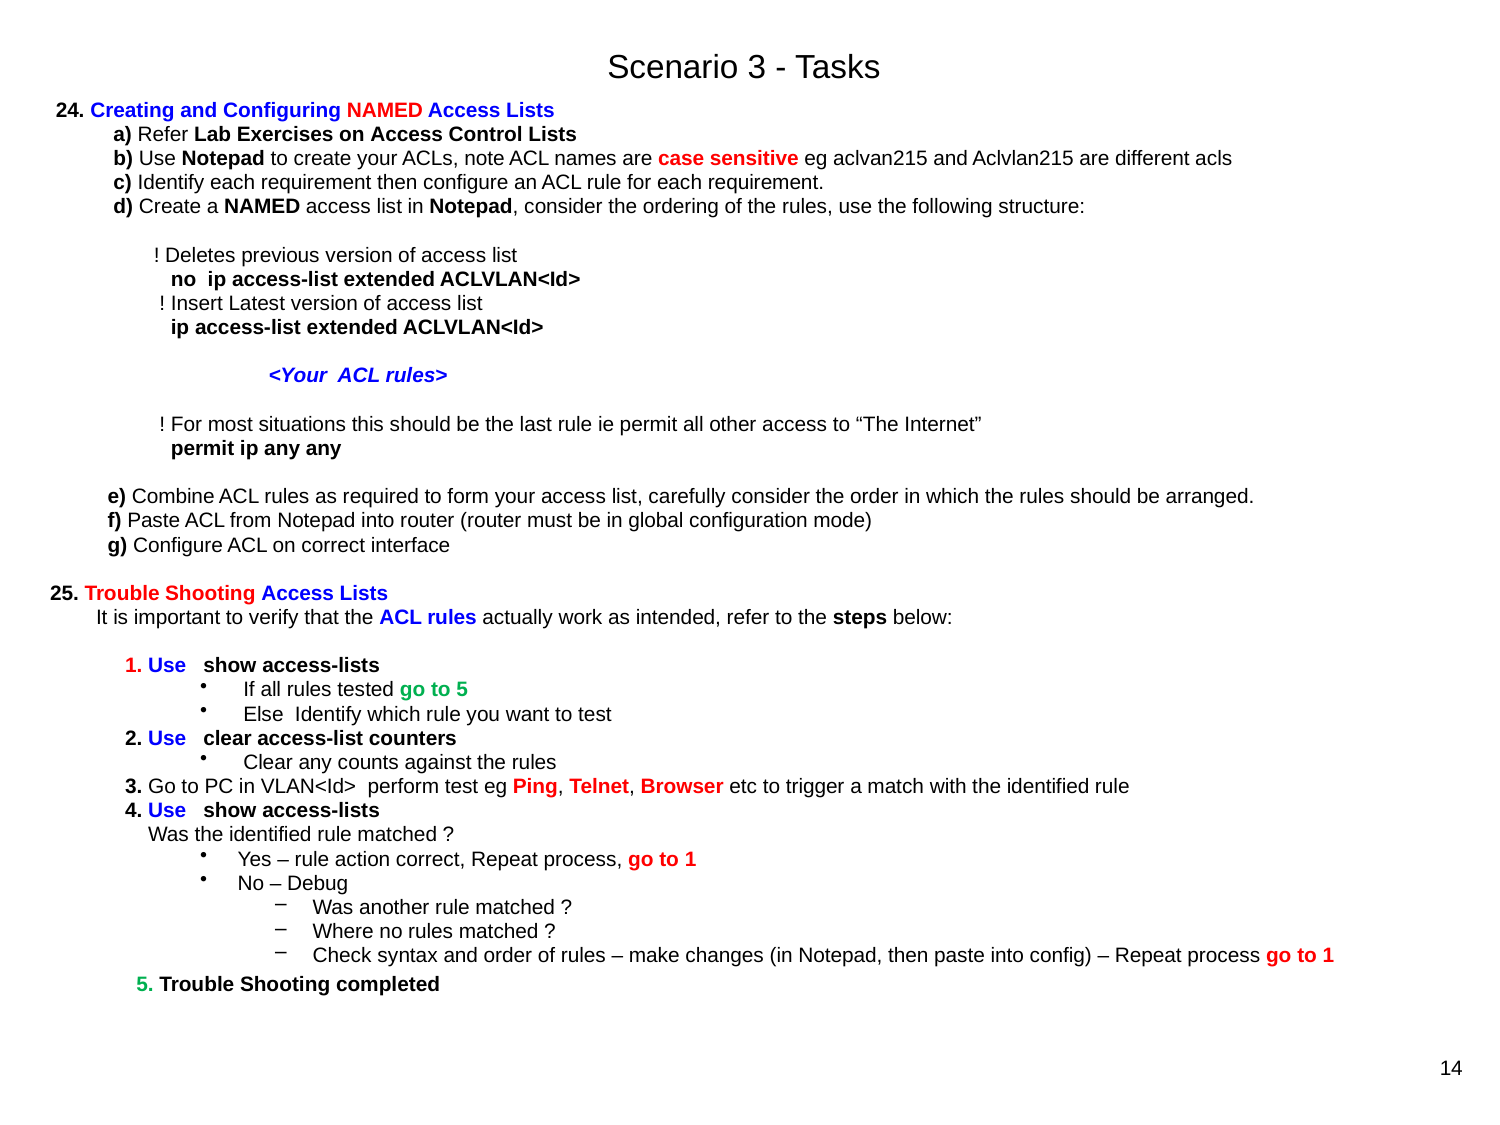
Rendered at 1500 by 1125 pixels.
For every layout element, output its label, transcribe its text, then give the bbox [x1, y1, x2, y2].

list 24. Creating and Configuring NAMED Access Lists a) Refer Lab Exercises on Access Control Lists b) Use Notepad to create your ACLs, note ACL names are case sensitive eg aclvan215 and Aclvlan215 are different acls c) Identify each requirement then configure an ACL rule for each requirement. d) Create a NAMED access list in Notepad, consider the ordering of the rules, use the following structure: ! Deletes previous version of access list no ip access-list extended ACLVLAN<Id> ! Insert Latest version of access list ip access-list extended ACLVLAN<Id> <Your ACL rules> ! For most situations this should be the last rule ie permit all other access to “The Internet” permit ip any any e) Combine ACL rules as required to form your access list, carefully consider the order in which the rules should be arranged. f) Paste ACL from Notepad into router (router must be in global configuration mode) g) Configure ACL on correct interface 25. Trouble Shooting Access Lists It is important to verify that the ACL rules actually work as intended, refer to the steps below: 1. Use show access-lists If all rules tested go to 5 Else Identify which rule you want to test 2. Use clear access-list counters Clear any counts against the rules 3. Go to PC in VLAN<Id> perform test eg Ping, Telnet, Browser etc to trigger a match with the identified rule 4. Use show access-lists Was the identified rule matched ? Yes – rule action correct, Repeat process, go to 1 No – Debug Was another rule matched ? Where no rules matched ? Check syntax and order of rules – make changes (in Notepad, then paste into config) – Repeat process go to 1 5. Trouble Shooting completed [35, 93, 1465, 1055]
title Scenario 3 - Tasks [23, 23, 1465, 108]
slide_number 14 [1422, 1046, 1479, 1095]
